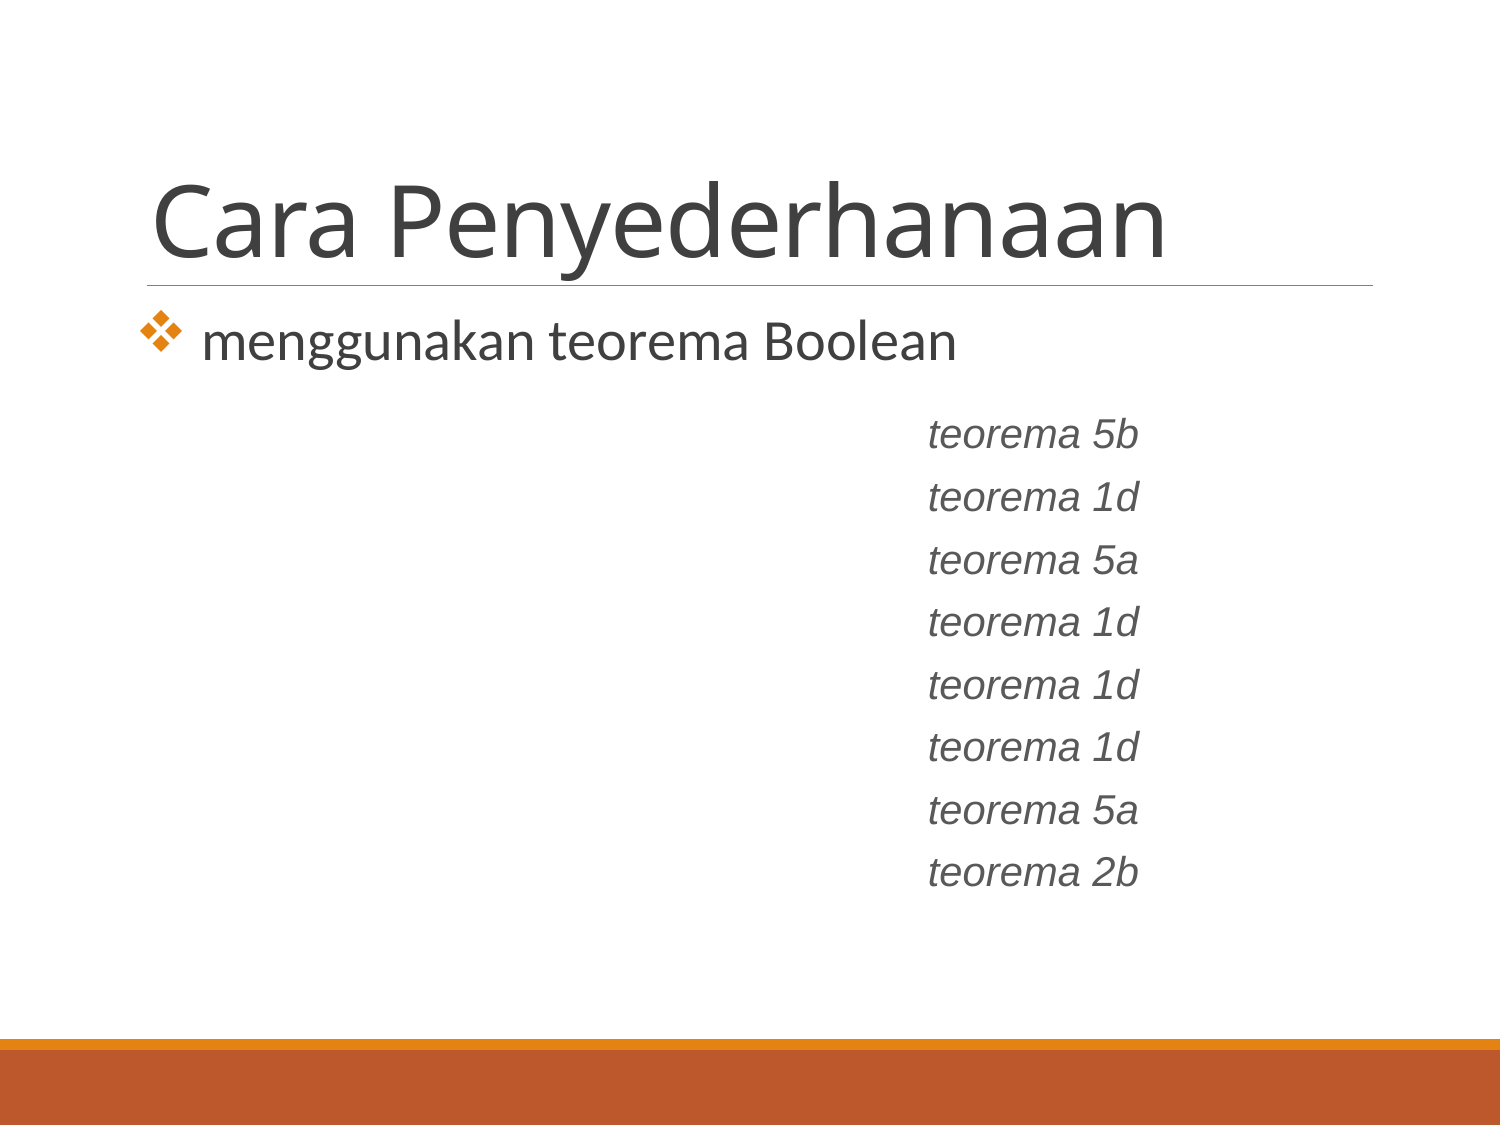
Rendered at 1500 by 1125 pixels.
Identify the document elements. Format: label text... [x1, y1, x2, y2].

title Cara Penyederhanaan [135, 47, 1373, 285]
text_box teorema 5b teorema 1d teorema 5a teorema 1d teorema 1d teorema 1d teorema 5a teorema 2b [913, 399, 1300, 1028]
